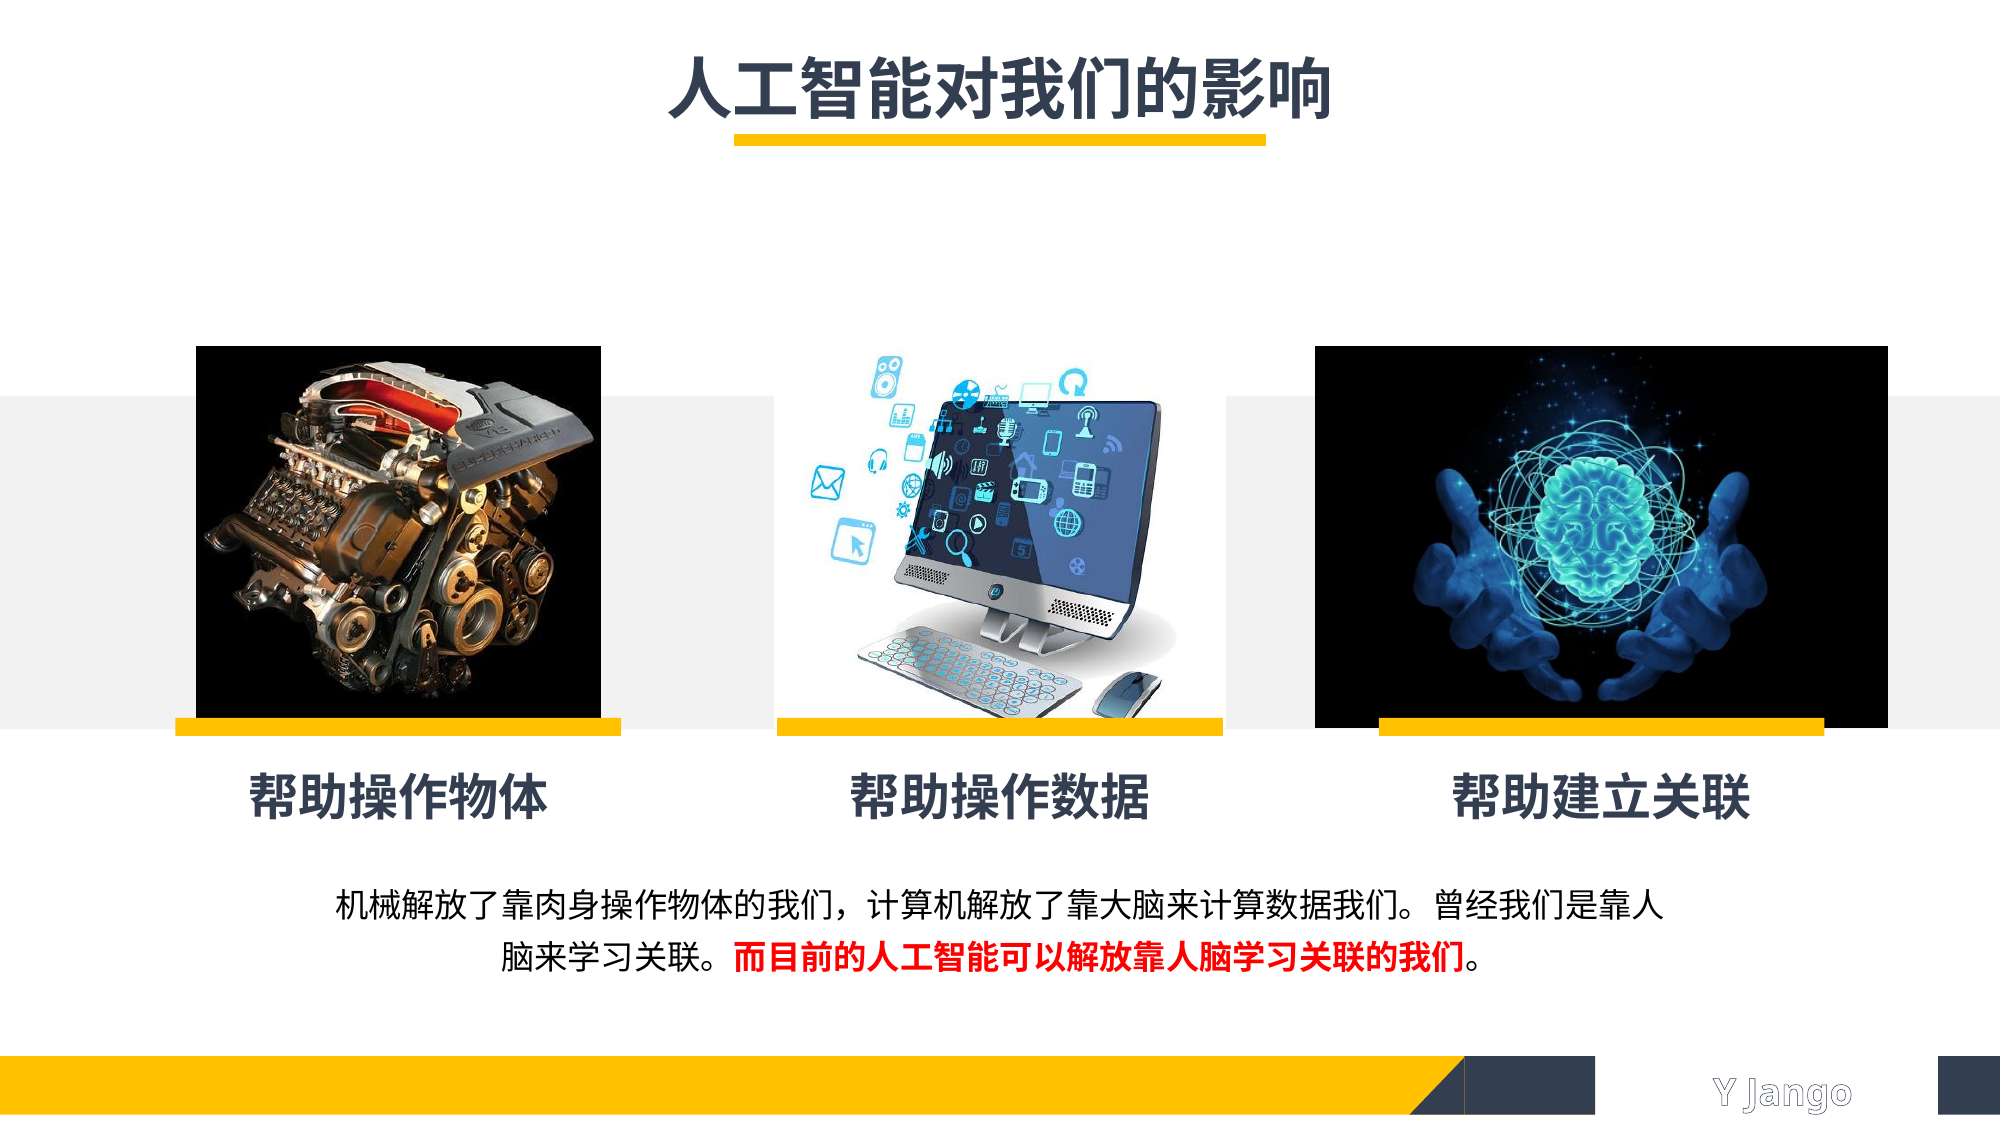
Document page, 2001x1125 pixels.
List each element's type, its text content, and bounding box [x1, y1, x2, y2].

text_box 帮助操作数据 [835, 740, 1165, 834]
picture [1315, 346, 1888, 728]
text_box [776, 728, 1224, 737]
text_box Y Jango [1628, 1060, 1938, 1121]
picture [774, 346, 1226, 728]
text_box 机械解放了靠肉身操作物体的我们，计算机解放了靠大脑来计算数据我们。曾经我们是靠人脑来学习关联。而目前的人工智能可以解放靠人脑学习关联的我们。 [306, 865, 1694, 984]
text_box 帮助建立关联 [1436, 740, 1767, 834]
text_box [174, 717, 622, 737]
text_box 帮助操作物体 [233, 740, 564, 834]
text_box [1378, 728, 1825, 737]
list 人工智能对我们的影响 [585, 39, 1415, 136]
picture [196, 346, 601, 728]
